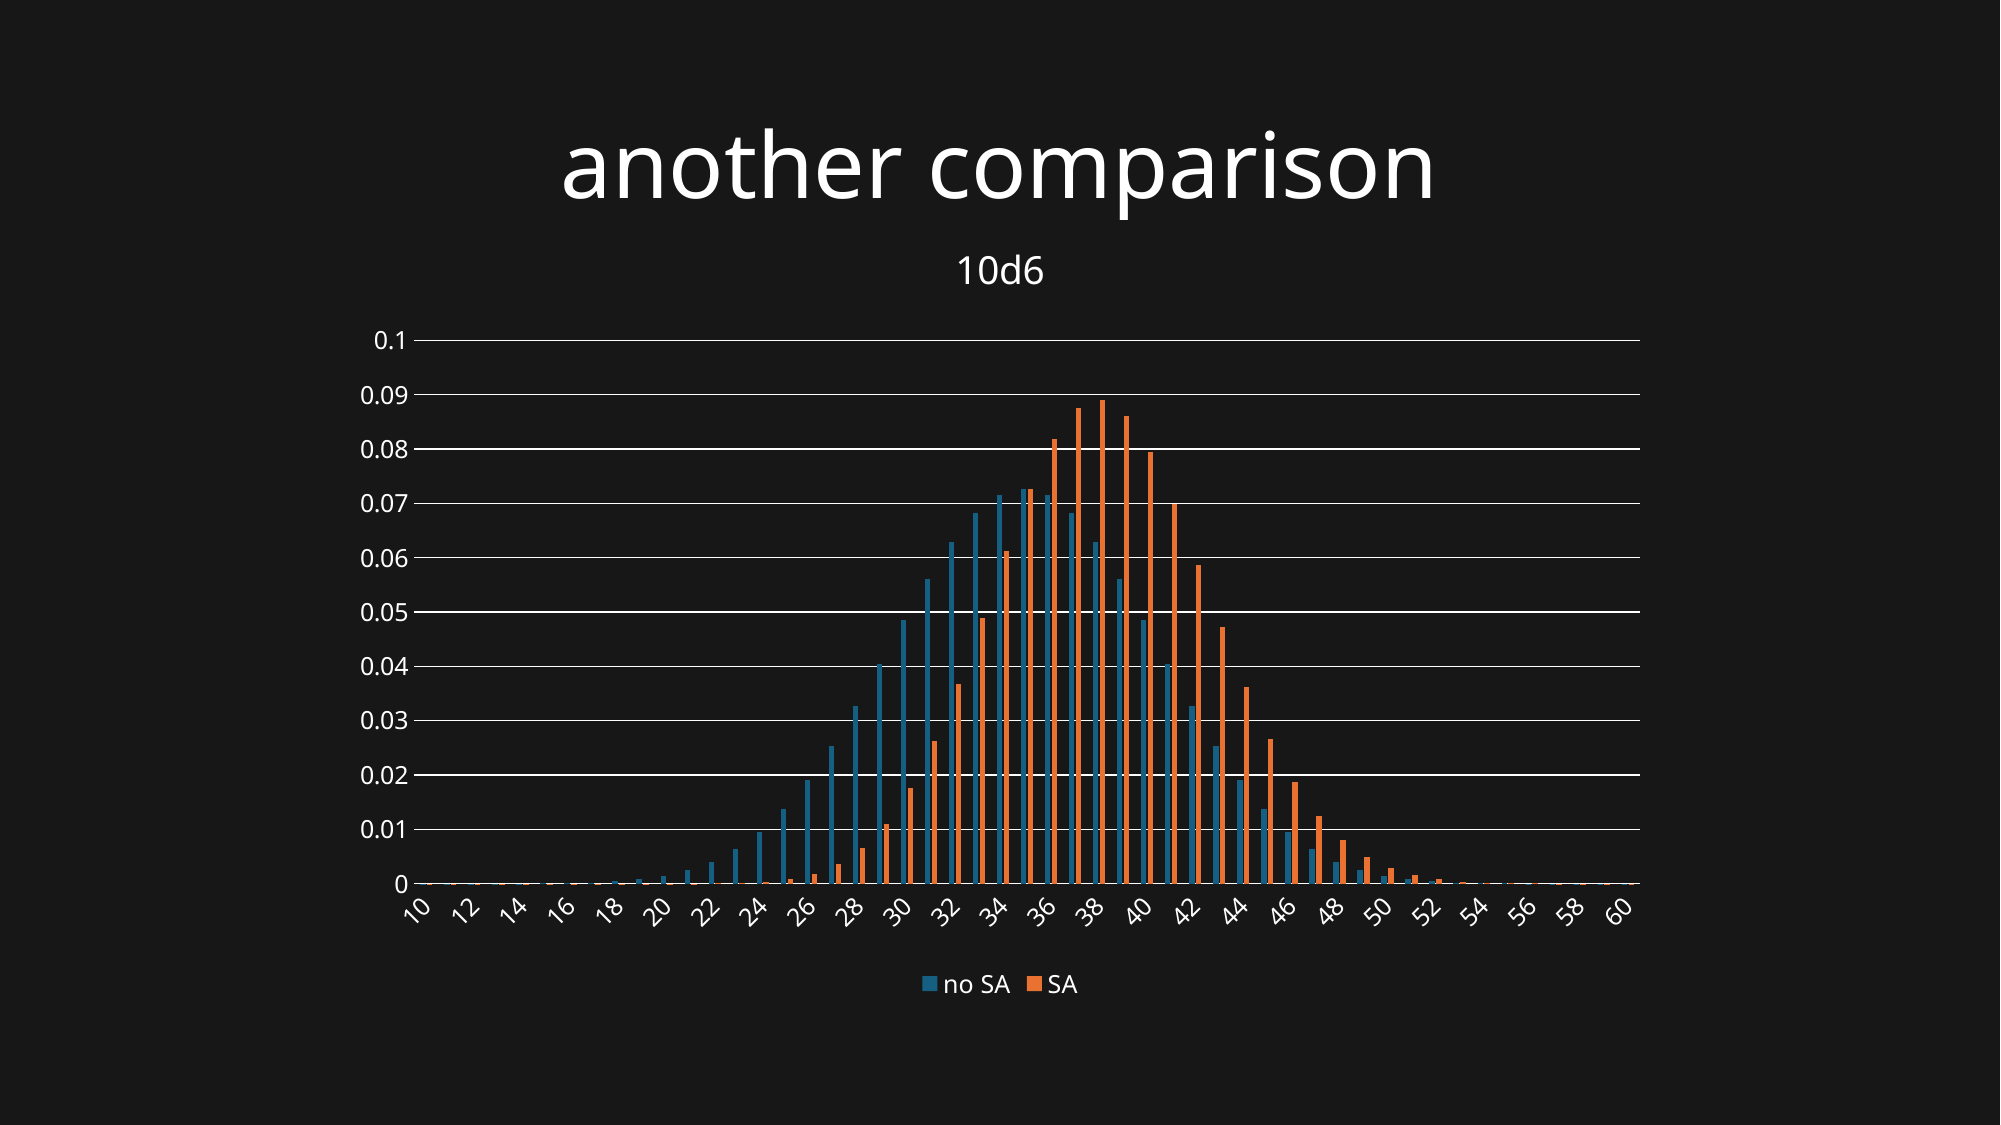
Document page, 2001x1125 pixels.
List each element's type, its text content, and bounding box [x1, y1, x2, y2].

title another comparison [229, 59, 1770, 278]
chart [332, 206, 1668, 1008]
